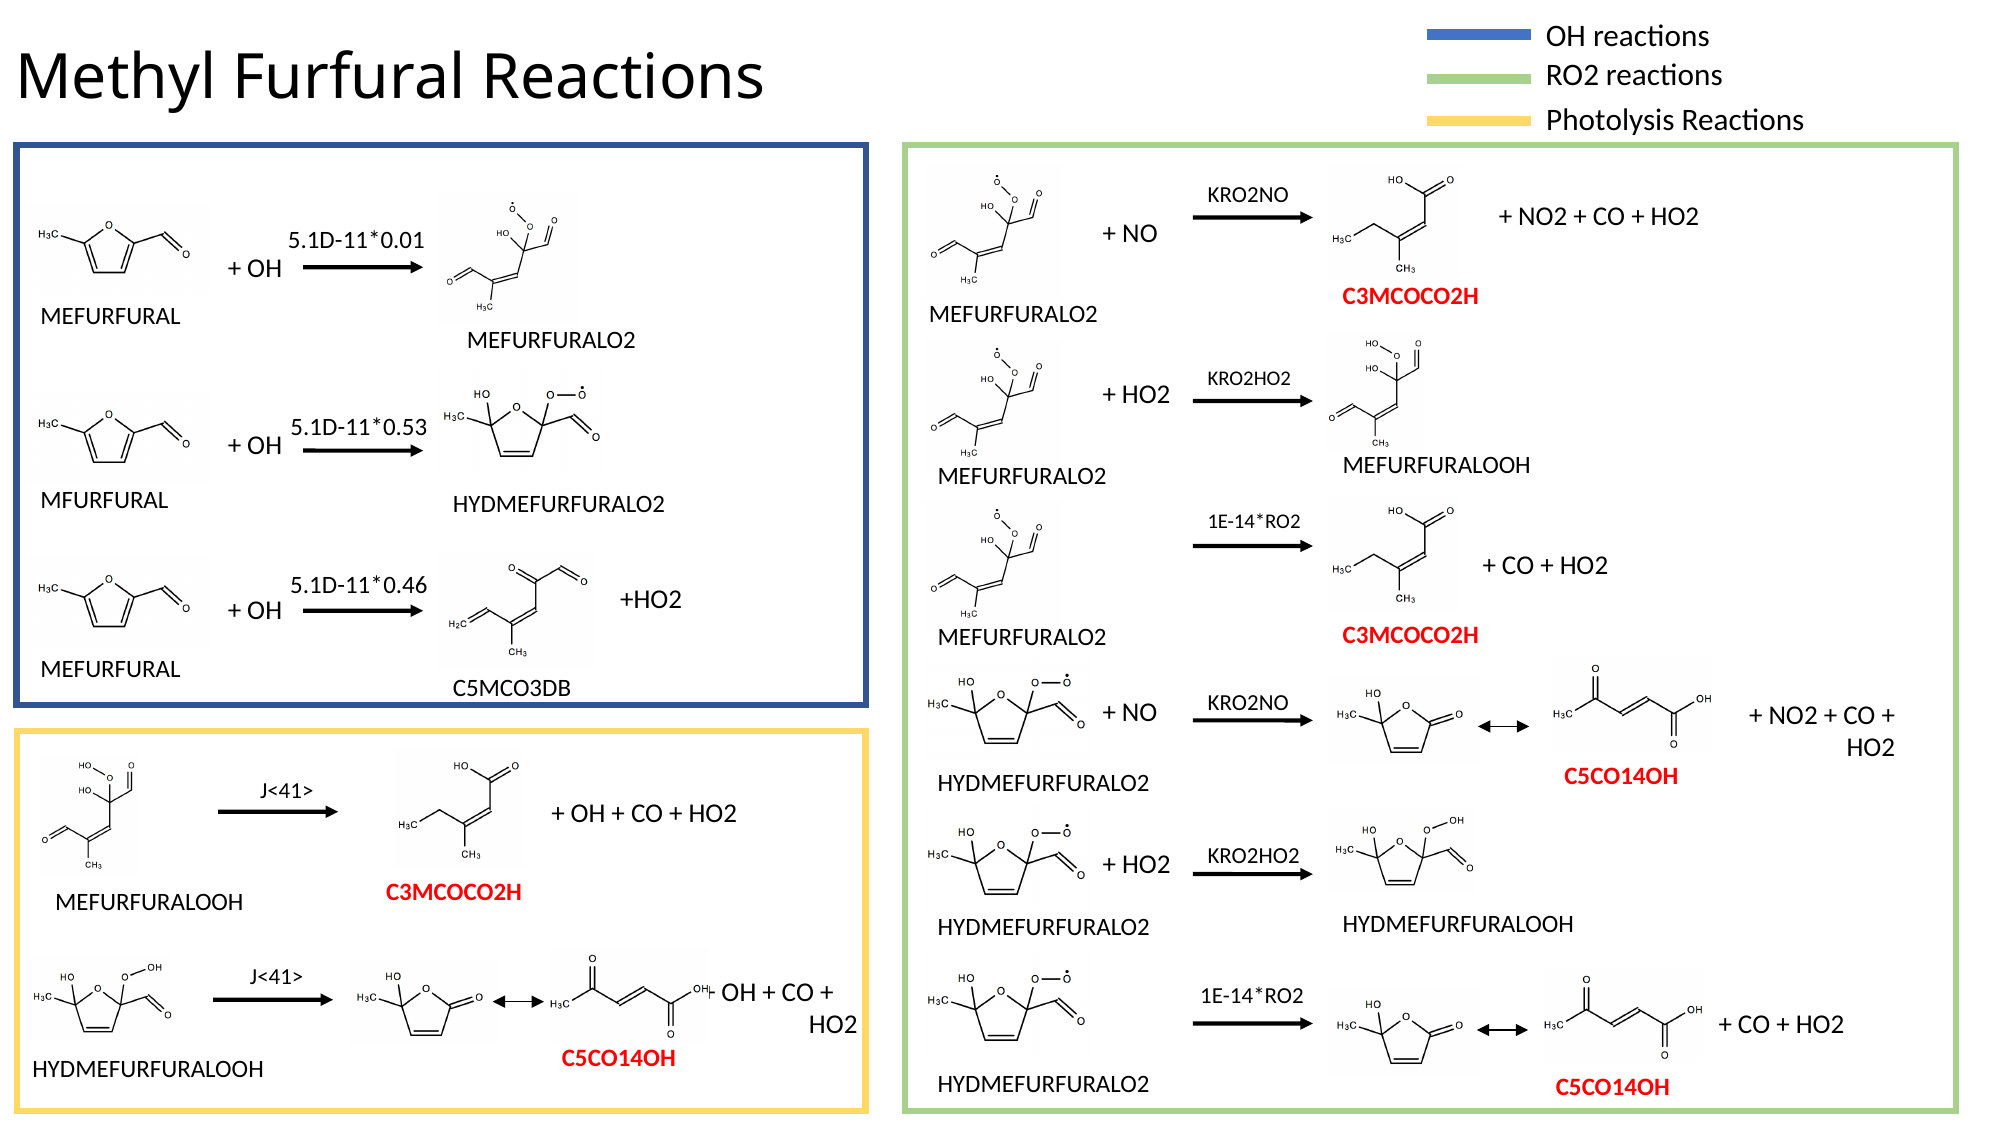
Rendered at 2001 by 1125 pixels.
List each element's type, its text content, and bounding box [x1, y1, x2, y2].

text_box HYDMEFURFURALO2 [922, 759, 1191, 834]
text_box C3MCOCO2H [1327, 611, 1553, 657]
picture [1552, 656, 1712, 752]
text_box [16, 187, 867, 706]
text_box MEFURFURALO2 [922, 452, 1129, 498]
text_box + CO + HO2 [1467, 540, 1686, 588]
text_box + NO [1091, 687, 1206, 735]
picture [393, 750, 526, 867]
picture [1543, 967, 1703, 1063]
text_box MEFURFURALO2 [914, 290, 1123, 336]
picture [438, 193, 578, 327]
text_box KRO2NO [1192, 187, 1309, 215]
text_box KRO2HO2 [1192, 357, 1327, 398]
text_box RO2 reactions [1531, 47, 1738, 91]
text_box + NO2 + CO + HO2 [1728, 689, 1910, 770]
text_box [303, 261, 424, 274]
picture [1327, 164, 1461, 281]
text_box C3MCOCO2H [371, 868, 597, 914]
text_box [1226, 398, 1313, 408]
text_box OH reactions [1531, 7, 1725, 47]
text_box +HO2 [605, 574, 760, 622]
text_box [16, 730, 867, 1112]
text_box HYDMEFURFURALO2 [922, 903, 1199, 978]
picture [922, 805, 1091, 911]
text_box MFURFURAL [25, 485, 209, 521]
text_box 5.1D-11*0.01 [273, 215, 438, 261]
text_box MEFURFURALO2 [452, 316, 691, 362]
picture [1327, 495, 1461, 612]
text_box Photolysis Reactions [1531, 91, 1820, 144]
text_box + OH [213, 243, 408, 291]
text_box + OH [213, 419, 345, 468]
picture [347, 959, 499, 1046]
picture [922, 500, 1063, 633]
text_box HYDMEFURFURALOOH [17, 1044, 280, 1090]
picture [549, 946, 709, 1042]
text_box [1208, 215, 1313, 224]
text_box C5CO14OH [547, 1034, 729, 1079]
text_box C5MCO3DB [438, 664, 648, 709]
picture [25, 556, 209, 649]
text_box + HO2 [1091, 838, 1231, 887]
text_box MEFURFURALO2 [922, 613, 1138, 658]
text_box [218, 810, 339, 818]
picture [438, 552, 595, 669]
picture [1327, 676, 1479, 763]
text_box HYDMEFURFURALO2 [922, 1060, 1176, 1105]
picture [438, 367, 606, 473]
text_box + CO + HO2 [1703, 999, 1885, 1047]
text_box 5.1D-11*0.53 [275, 403, 438, 448]
text_box + OH [213, 584, 319, 632]
picture [1327, 807, 1476, 894]
text_box C3MCOCO2H [1327, 271, 1553, 317]
text_box + OH + CO + HO2 [686, 966, 873, 1047]
text_box HYDMEFURFURALOOH [1327, 899, 1638, 945]
text_box [1300, 722, 1310, 727]
picture [922, 655, 1091, 761]
picture [922, 166, 1063, 299]
picture [1327, 331, 1425, 453]
text_box [213, 997, 334, 1006]
text_box [1300, 876, 1310, 881]
text_box J<41> [235, 954, 344, 997]
picture [1327, 987, 1479, 1074]
picture [922, 951, 1091, 1057]
text_box + OH + CO + HO2 [536, 787, 825, 835]
text_box + NO [1087, 208, 1208, 256]
picture [40, 754, 138, 875]
text_box 5.1D-11*0.46 [275, 561, 438, 606]
text_box C5CO14OH [1549, 751, 1732, 797]
text_box [303, 604, 424, 617]
picture [25, 202, 209, 295]
text_box Methyl Furfural Reactions [0, 0, 1781, 187]
text_box MEFURFURAL [25, 292, 227, 338]
text_box MEFURFURALOOH [1327, 441, 1562, 486]
text_box MEFURFURAL [25, 649, 206, 690]
picture [922, 339, 1063, 472]
text_box 1E-14*RO2 [1192, 500, 1327, 541]
text_box + NO2 + CO + HO2 [1483, 190, 1745, 238]
picture [25, 391, 209, 485]
text_box HYDMEFURFURALO2 [438, 479, 689, 525]
text_box [1192, 541, 1313, 553]
text_box 1E-14*RO2 [1185, 972, 1341, 1016]
picture [25, 954, 174, 1041]
text_box [1192, 1017, 1313, 1030]
text_box [904, 144, 1957, 1112]
text_box J<41> [245, 767, 353, 810]
text_box MEFURFURALOOH [40, 878, 283, 924]
text_box C5CO14OH [1540, 1062, 1723, 1108]
text_box KRO2NO [1192, 679, 1320, 722]
text_box [303, 444, 424, 457]
text_box KRO2HO2 [1192, 833, 1327, 876]
text_box + HO2 [1087, 369, 1226, 417]
